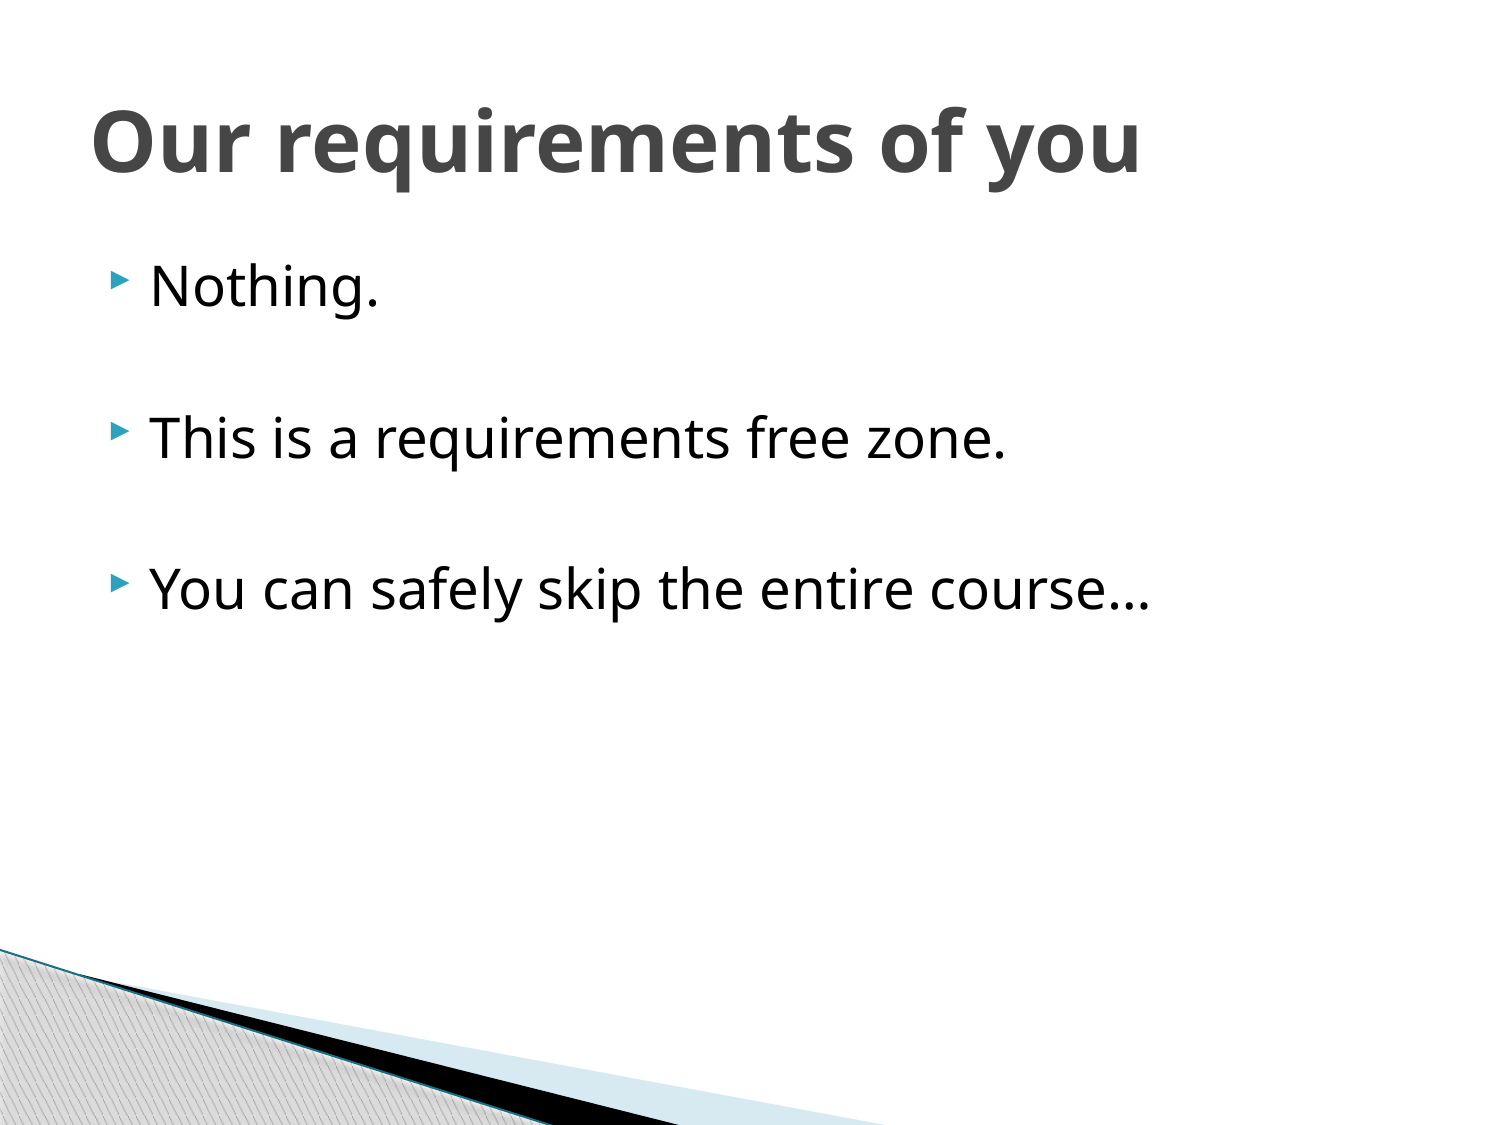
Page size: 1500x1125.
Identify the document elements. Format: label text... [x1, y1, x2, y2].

list Nothing. This is a requirements free zone. You can safely skip the entire course… [75, 243, 1425, 986]
title Our requirements of you [75, 45, 1425, 233]
